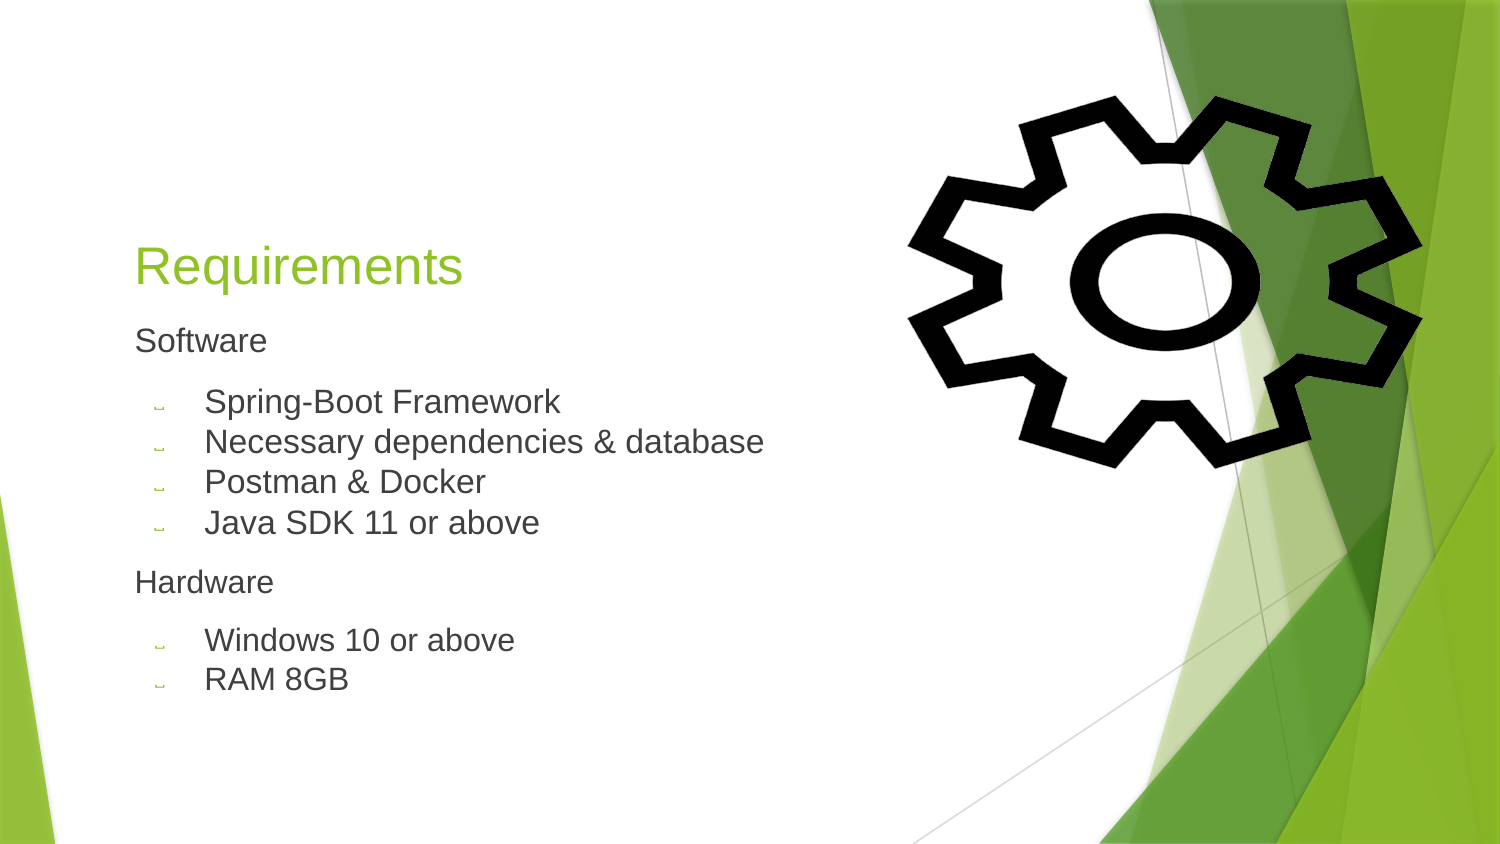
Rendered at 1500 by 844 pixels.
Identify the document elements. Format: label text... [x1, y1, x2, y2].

list Software Spring-Boot Framework Necessary dependencies & database Postman & Docker Java SDK 11 or above Hardware Windows 10 or above RAM 8GB [119, 304, 1381, 712]
picture [897, 88, 1434, 477]
title Requirements [119, 216, 892, 304]
